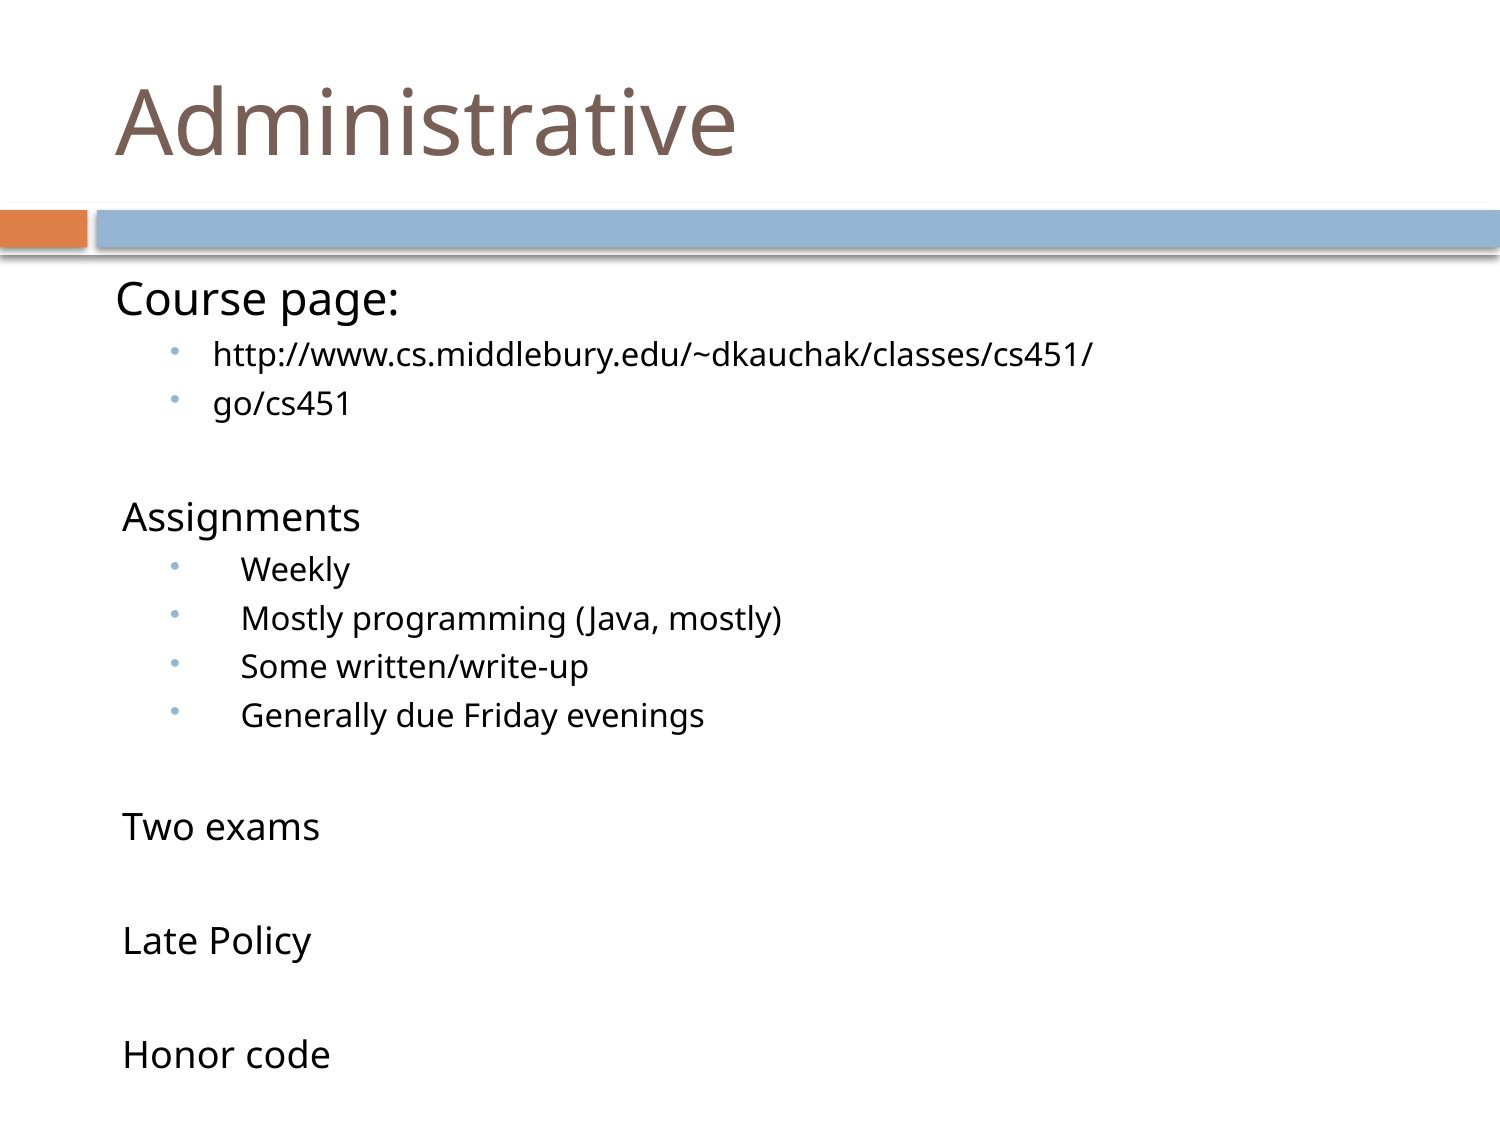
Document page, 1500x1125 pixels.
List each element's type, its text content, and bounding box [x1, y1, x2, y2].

title Administrative [100, 37, 1438, 200]
list Course page: http://www.cs.middlebury.edu/~dkauchak/classes/cs451/ go/cs451 Assignments Weekly Mostly programming (Java, mostly) Some written/write-up Generally due Friday evenings Two exams Late Policy Honor code [100, 262, 1438, 1084]
